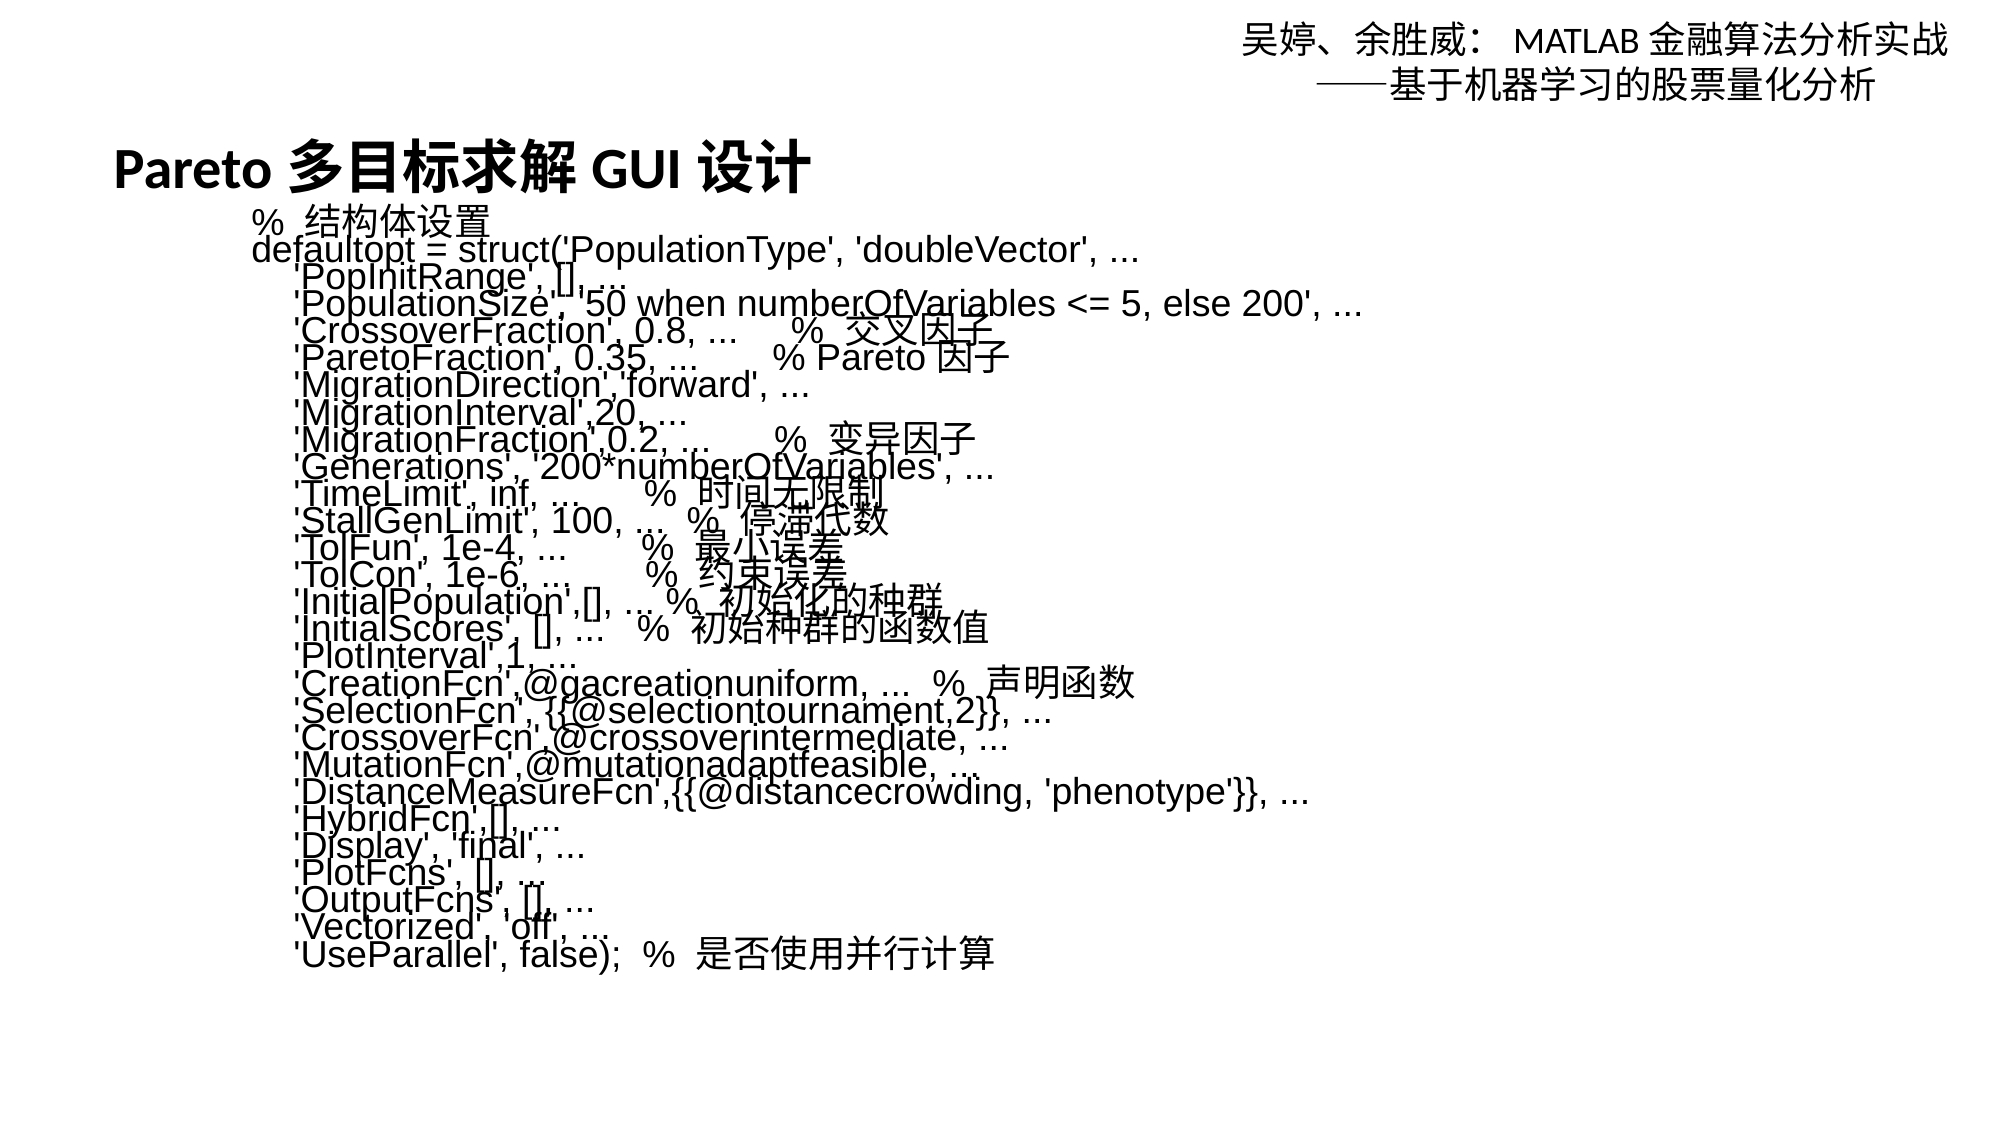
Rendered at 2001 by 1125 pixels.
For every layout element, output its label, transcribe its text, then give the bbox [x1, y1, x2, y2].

text_box 吴婷、余胜威：MATLAB金融算法分析实战——基于机器学习的股票量化分析 [1190, 0, 2000, 123]
text_box % 结构体设置 defaultopt = struct('PopulationType', 'doubleVector', ... 'PopInitRange', [], ... 'PopulationSize', '50 when numberOfVariables <= 5, else 200', ... 'CrossoverFraction', 0.8, ... % 交叉因子 'ParetoFraction', 0.35, ... % Pareto因子 'MigrationDirection','forward', ... 'MigrationInterval',20, ... 'MigrationFraction',0.2, ... % 变异因子 'Generations', '200*numberOfVariables', ... 'TimeLimit', inf, ... % 时间无限制 'StallGenLimit', 100, ... % 停滞代数 'TolFun', 1e-4, ... % 最小误差 'TolCon', 1e-6, ... % 约束误差 'InitialPopulation',[], ... % 初始化的种群 'InitialScores', [], ... % 初始种群的函数值 'PlotInterval',1, ... 'CreationFcn',@gacreationuniform, ... % 声明函数 'SelectionFcn', {{@selectiontournament,2}}, ... 'CrossoverFcn',@crossoverintermediate, ... 'MutationFcn',@mutationadaptfeasible, ... 'DistanceMeasureFcn',{{@distancecrowding, 'phenotype'}}, ... 'HybridFcn',[], ... 'Display', 'final', ... 'PlotFcns', [], ... 'OutputFcns', [], ... 'Vectorized', 'off', ... 'UseParallel', false); % 是否使用并行计算 [192, 208, 1761, 982]
text_box Pareto多目标求解GUI设计 [98, 122, 828, 208]
